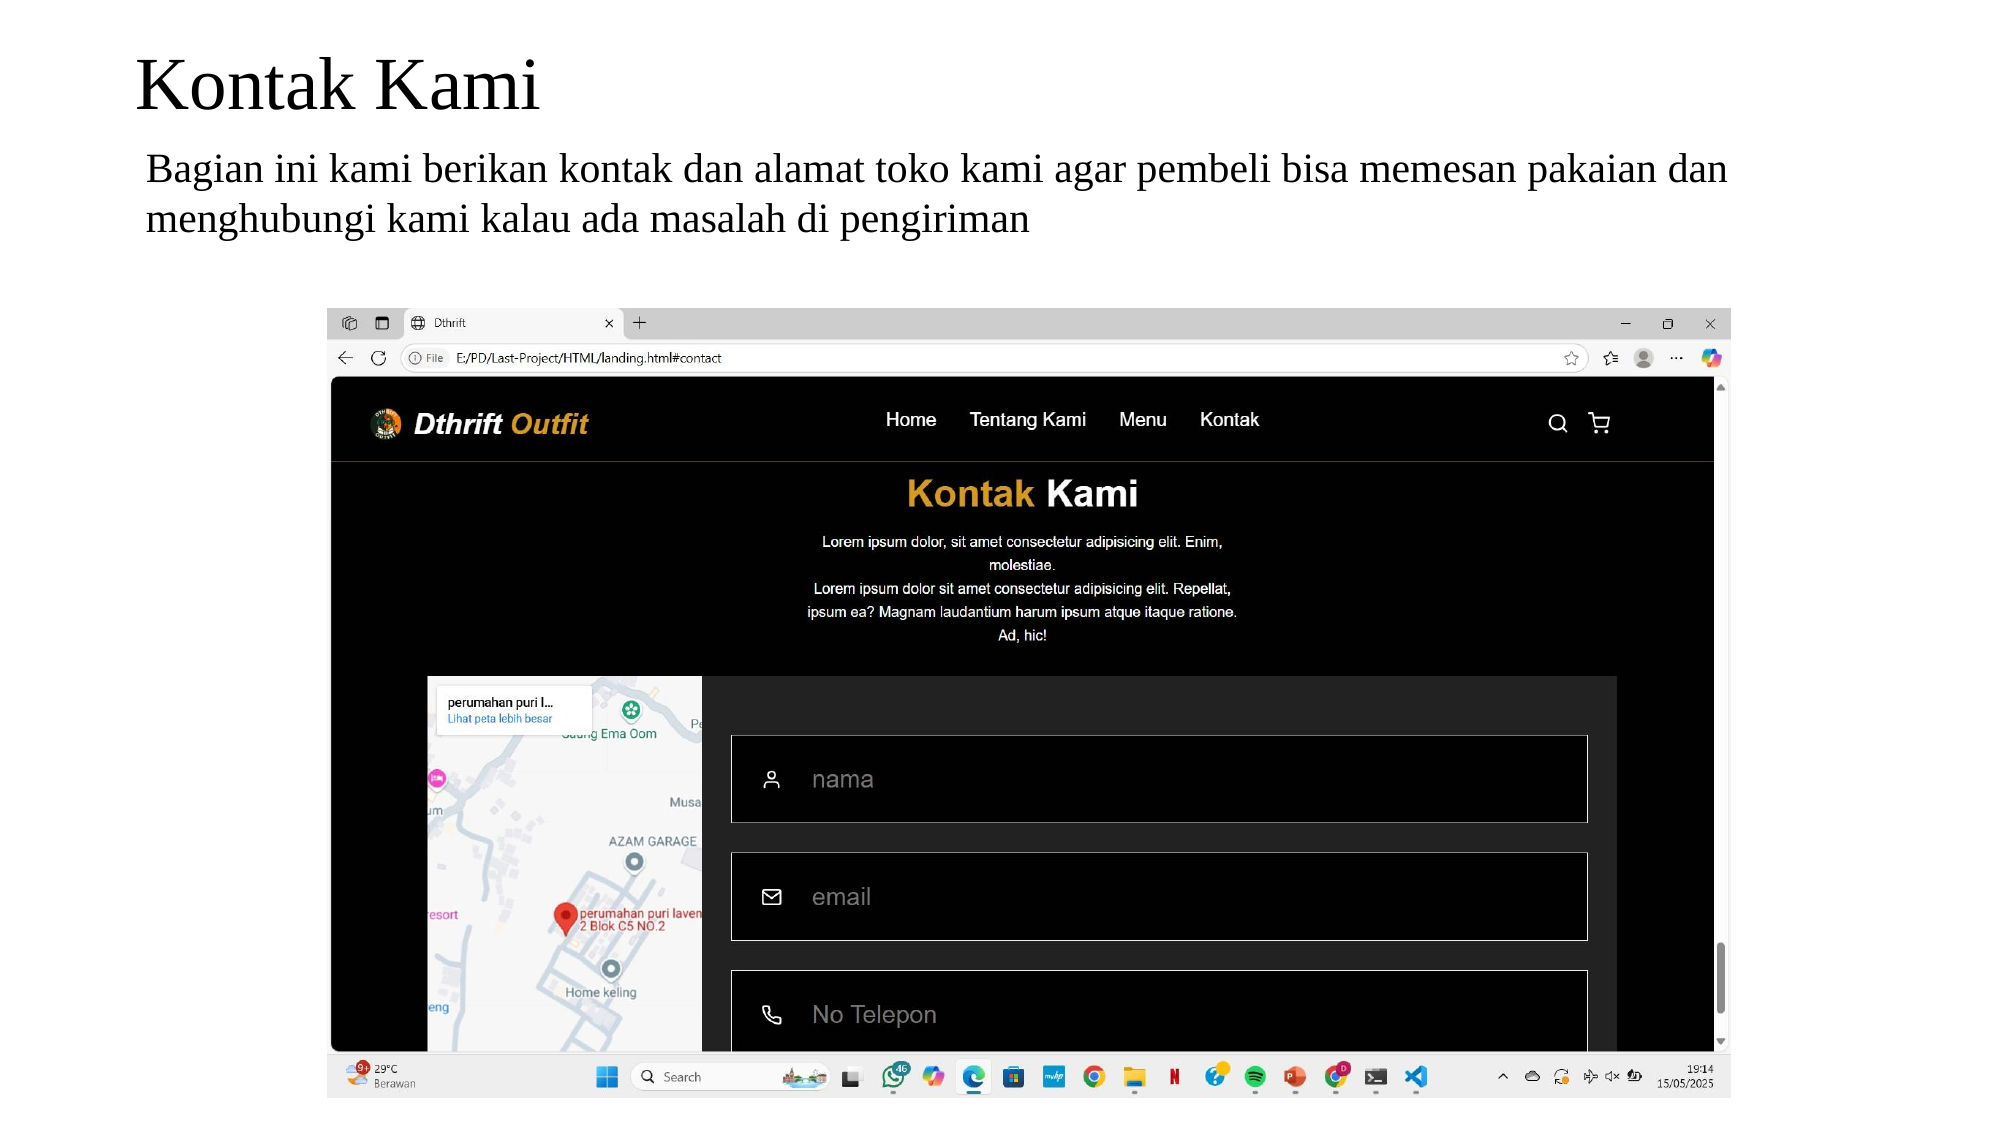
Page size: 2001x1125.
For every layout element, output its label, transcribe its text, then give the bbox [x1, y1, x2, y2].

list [326, 307, 1731, 1099]
text_box Kontak Kami [120, 27, 1816, 132]
text_box Bagian ini kami berikan kontak dan alamat toko kami agar pembeli bisa memesan pakaian dan menghubungi kami kalau ada masalah di pengiriman [130, 133, 1806, 249]
